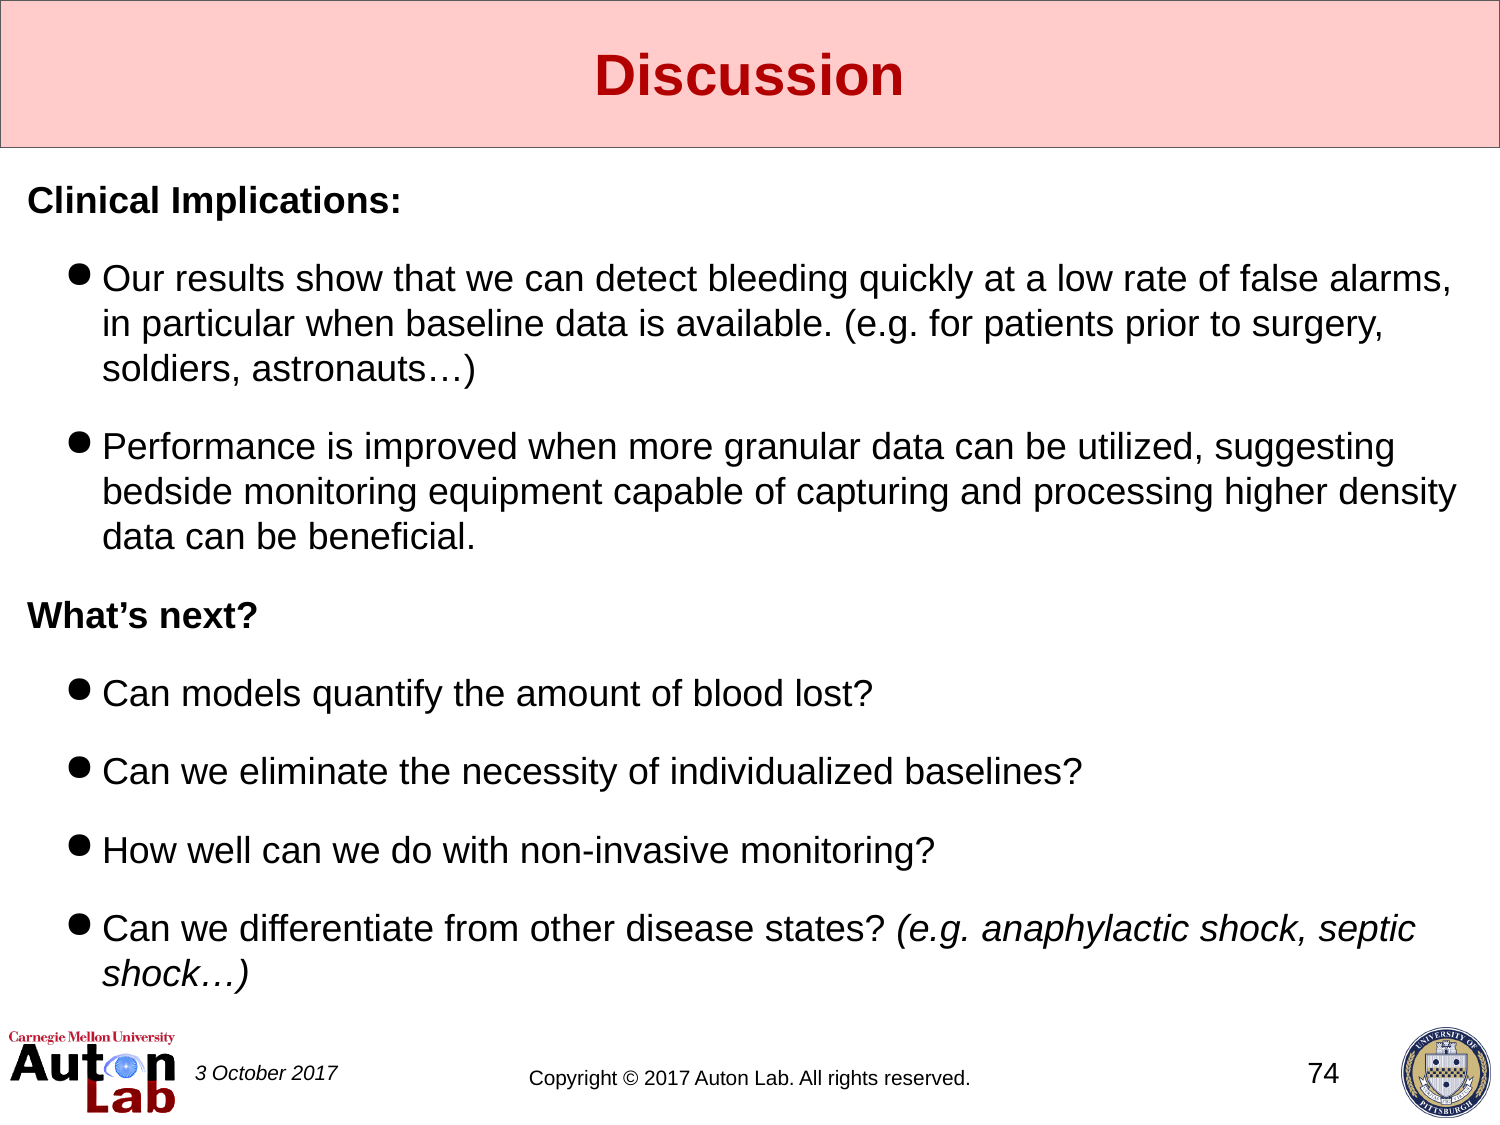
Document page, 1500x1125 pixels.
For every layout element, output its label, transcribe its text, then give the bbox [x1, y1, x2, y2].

slide_number 74 [1292, 1040, 1391, 1104]
list Clinical Implications: Our results show that we can detect bleeding quickly at a low rate of false alarms, in particular when baseline data is available. (e.g. for patients prior to surgery, soldiers, astronauts…) Performance is improved when more granular data can be utilized, suggesting bedside monitoring equipment capable of capturing and processing higher density data can be beneficial. What’s next? Can models quantify the amount of blood lost? Can we eliminate the necessity of individualized baselines? How well can we do with non-invasive monitoring? Can we differentiate from other disease states? (e.g. anaphylactic shock, septic shock…) [12, 160, 1484, 995]
picture [9, 1031, 175, 1113]
title Discussion [9, 13, 1491, 130]
picture [1401, 1027, 1491, 1118]
